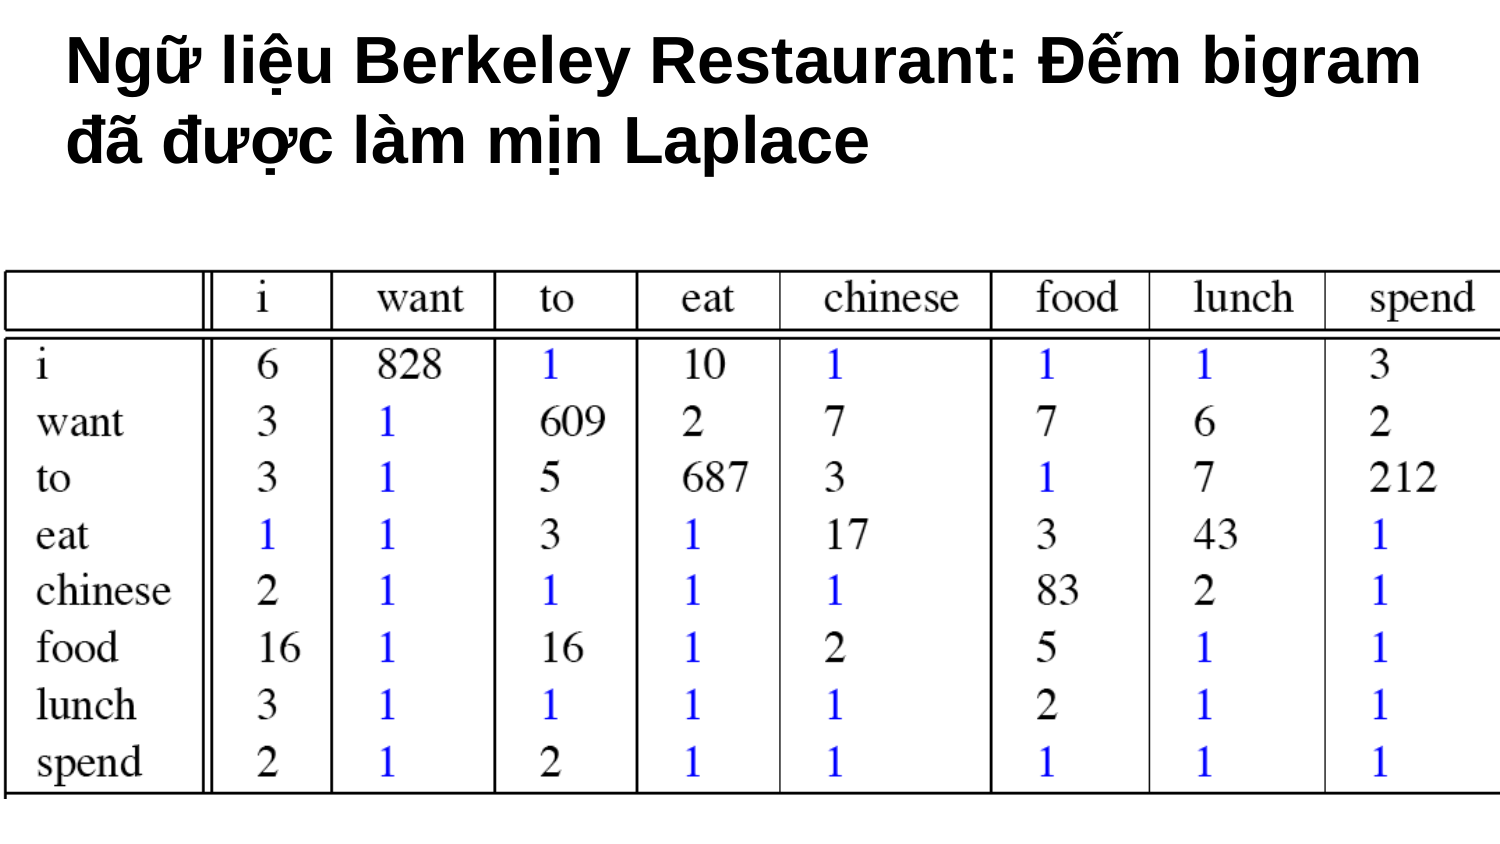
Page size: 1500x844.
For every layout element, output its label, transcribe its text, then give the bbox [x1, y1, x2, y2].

title Ngữ liệu Berkeley Restaurant: Đếm bigram đã được làm mịn Laplace [50, 62, 1450, 185]
picture [0, 259, 1500, 800]
